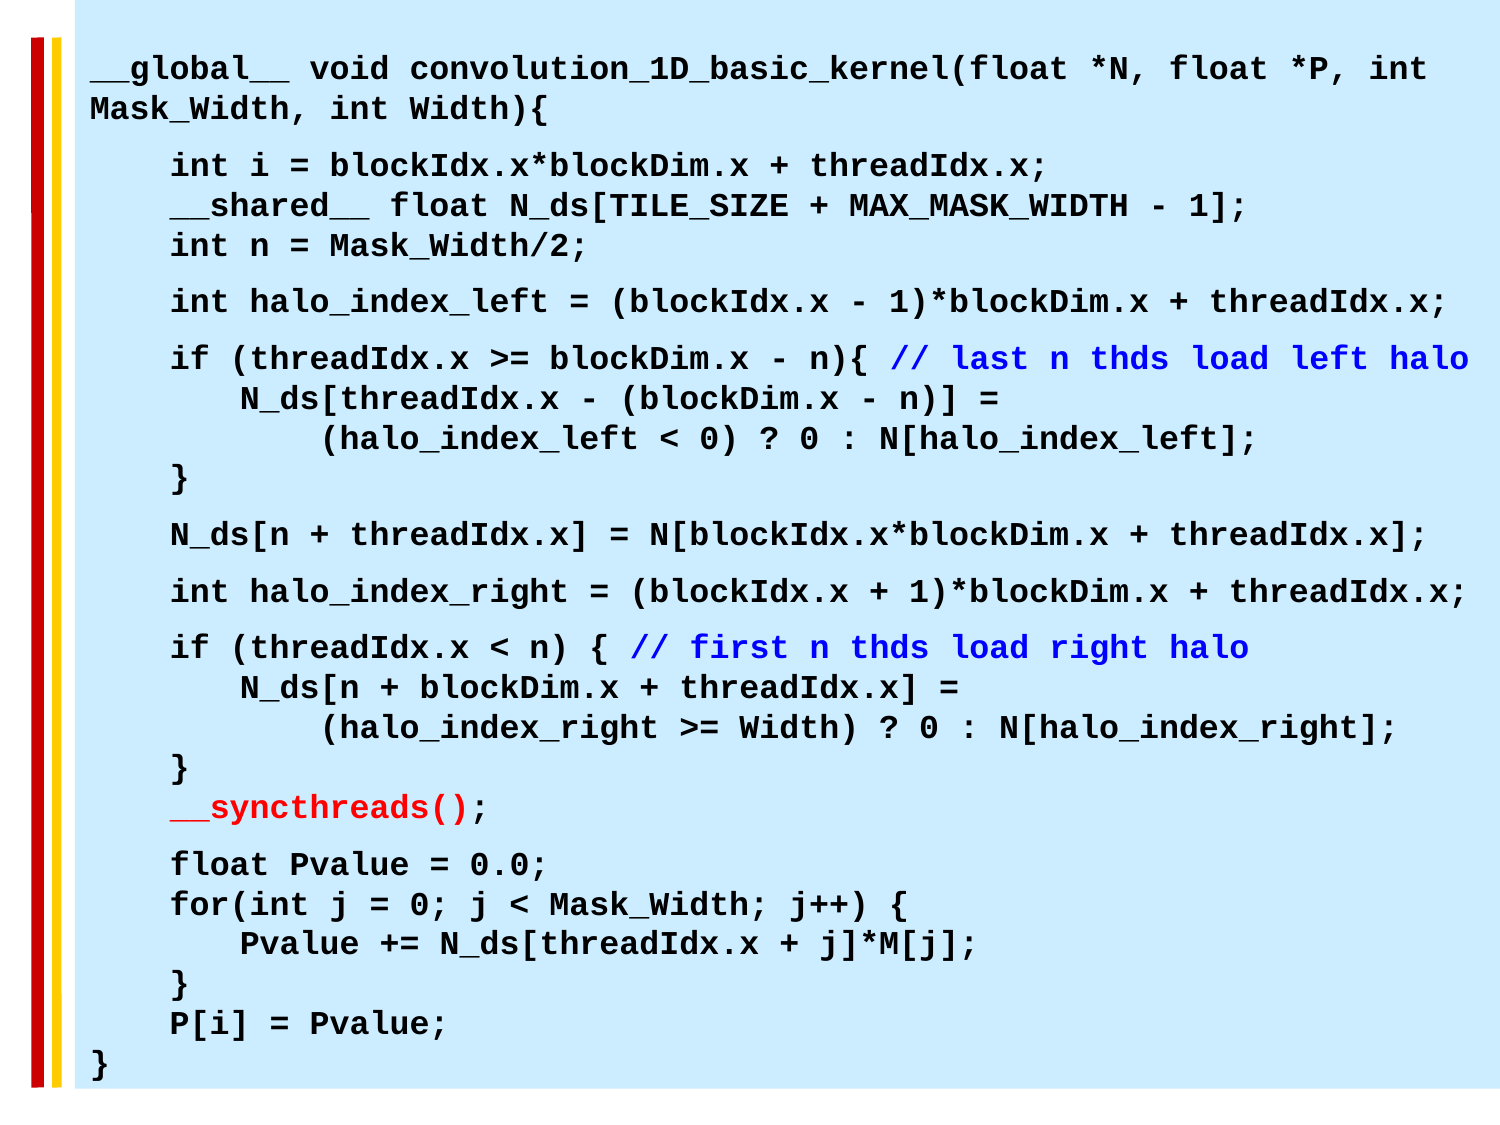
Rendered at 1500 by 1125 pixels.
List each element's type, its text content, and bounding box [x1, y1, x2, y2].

text_box __global__ void convolution_1D_basic_kernel(float *N, float *P, int Mask_Width, int Width){ int i = blockIdx.x*blockDim.x + threadIdx.x; __shared__ float N_ds[TILE_SIZE + MAX_MASK_WIDTH - 1]; int n = Mask_Width/2; int halo_index_left = (blockIdx.x - 1)*blockDim.x + threadIdx.x; if (threadIdx.x >= blockDim.x - n){ // last n thds load left halo N_ds[threadIdx.x - (blockDim.x - n)] = (halo_index_left < 0) ? 0 : N[halo_index_left]; } N_ds[n + threadIdx.x] = N[blockIdx.x*blockDim.x + threadIdx.x]; int halo_index_right = (blockIdx.x + 1)*blockDim.x + threadIdx.x; if (threadIdx.x < n) { // first n thds load right halo N_ds[n + blockDim.x + threadIdx.x] = (halo_index_right >= Width) ? 0 : N[halo_index_right]; } __syncthreads(); float Pvalue = 0.0; for(int j = 0; j < Mask_Width; j++) { Pvalue += N_ds[threadIdx.x + j]*M[j]; } P[i] = Pvalue; } [74, 0, 1500, 1089]
